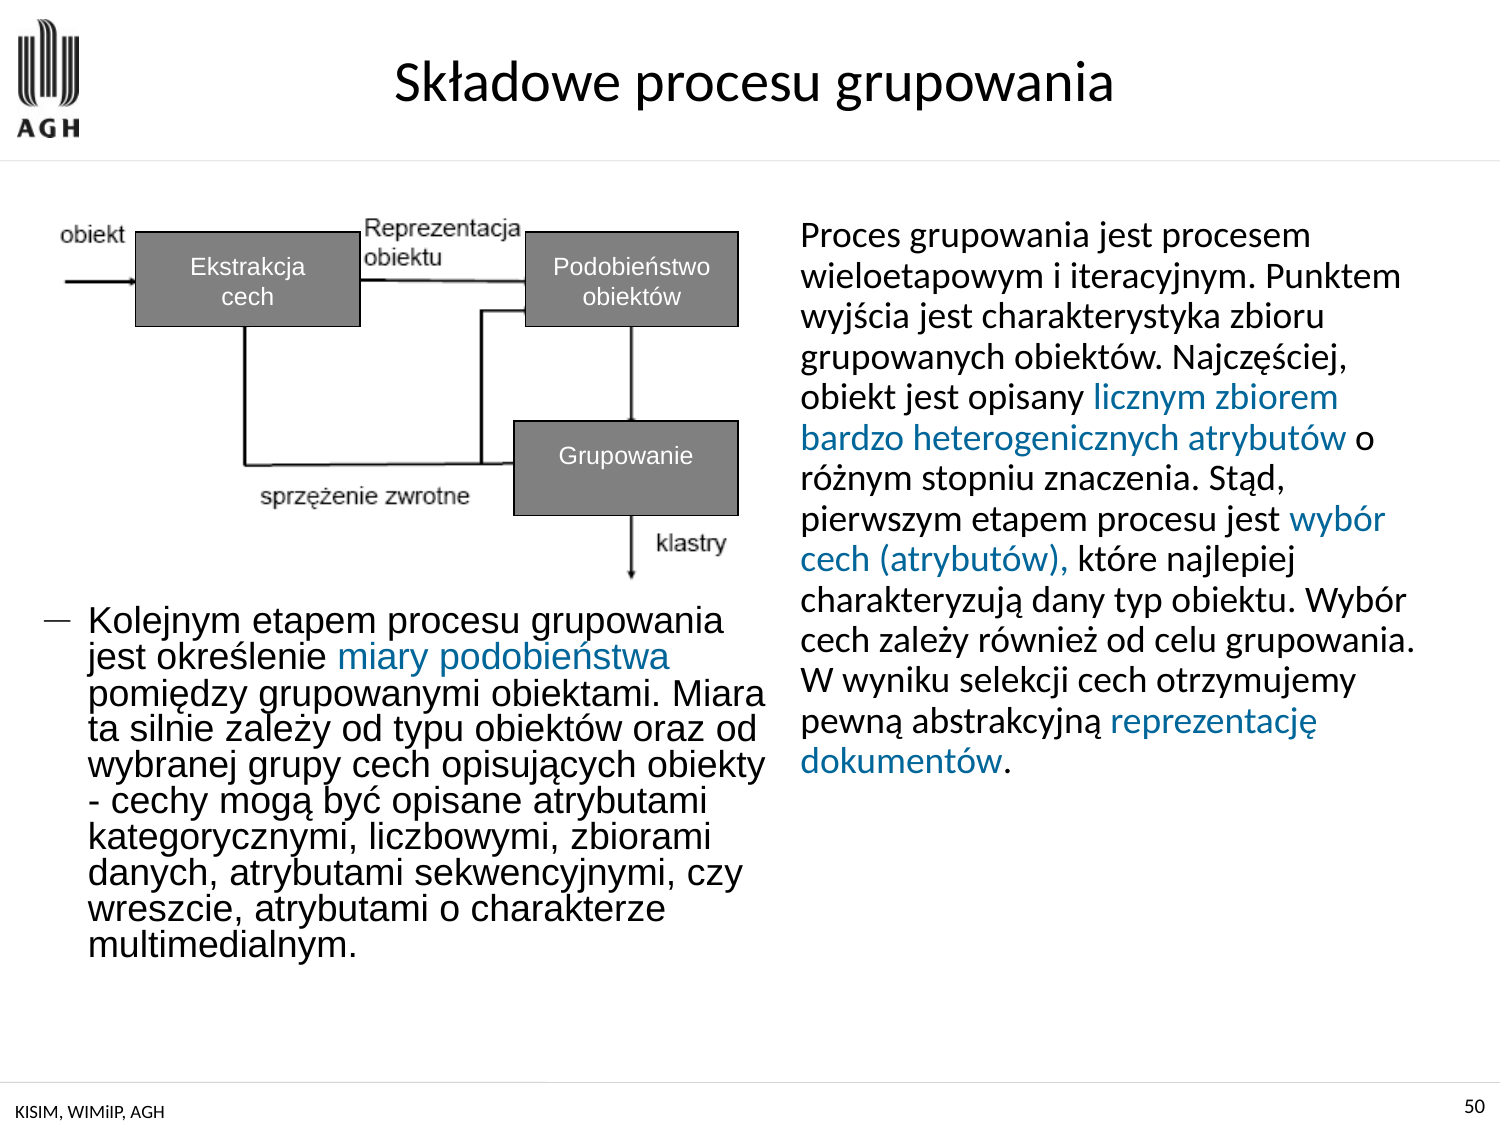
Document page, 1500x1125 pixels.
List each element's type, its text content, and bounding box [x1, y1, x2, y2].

text_box Kolejnym etapem procesu grupowania jest określenie miary podobieństwa pomiędzy grupowanymi obiektami. Miara ta silnie zależy od typu obiektów oraz od wybranej grupy cech opisujących obiekty - cechy mogą być opisane atrybutami kategorycznymi, liczbowymi, zbiorami danych, atrybutami sekwencyjnymi, czy wreszcie, atrybutami o charakterze multimedialnym. [29, 597, 798, 1047]
footer KISIM, WIMiIP, AGH [0, 1092, 476, 1125]
title Składowe procesu grupowania [147, 30, 1377, 126]
list Proces grupowania jest procesem wieloetapowym i iteracyjnym. Punktem wyjścia jest charakterystyka zbioru grupowanych obiektów. Najczęściej, obiekt jest opisany licznym zbiorem bardzo heterogenicznych atrybutów o różnym stopniu znaczenia. Stąd, pierwszym etapem procesu jest wybór cech (atrybutów), które najlepiej charakteryzują dany typ obiektu. Wybór cech zależy również od celu grupowania. W wyniku selekcji cech otrzymujemy pewną abstrakcyjną reprezentację dokumentów. [785, 207, 1460, 1048]
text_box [40, 196, 755, 596]
picture [17, 19, 79, 138]
